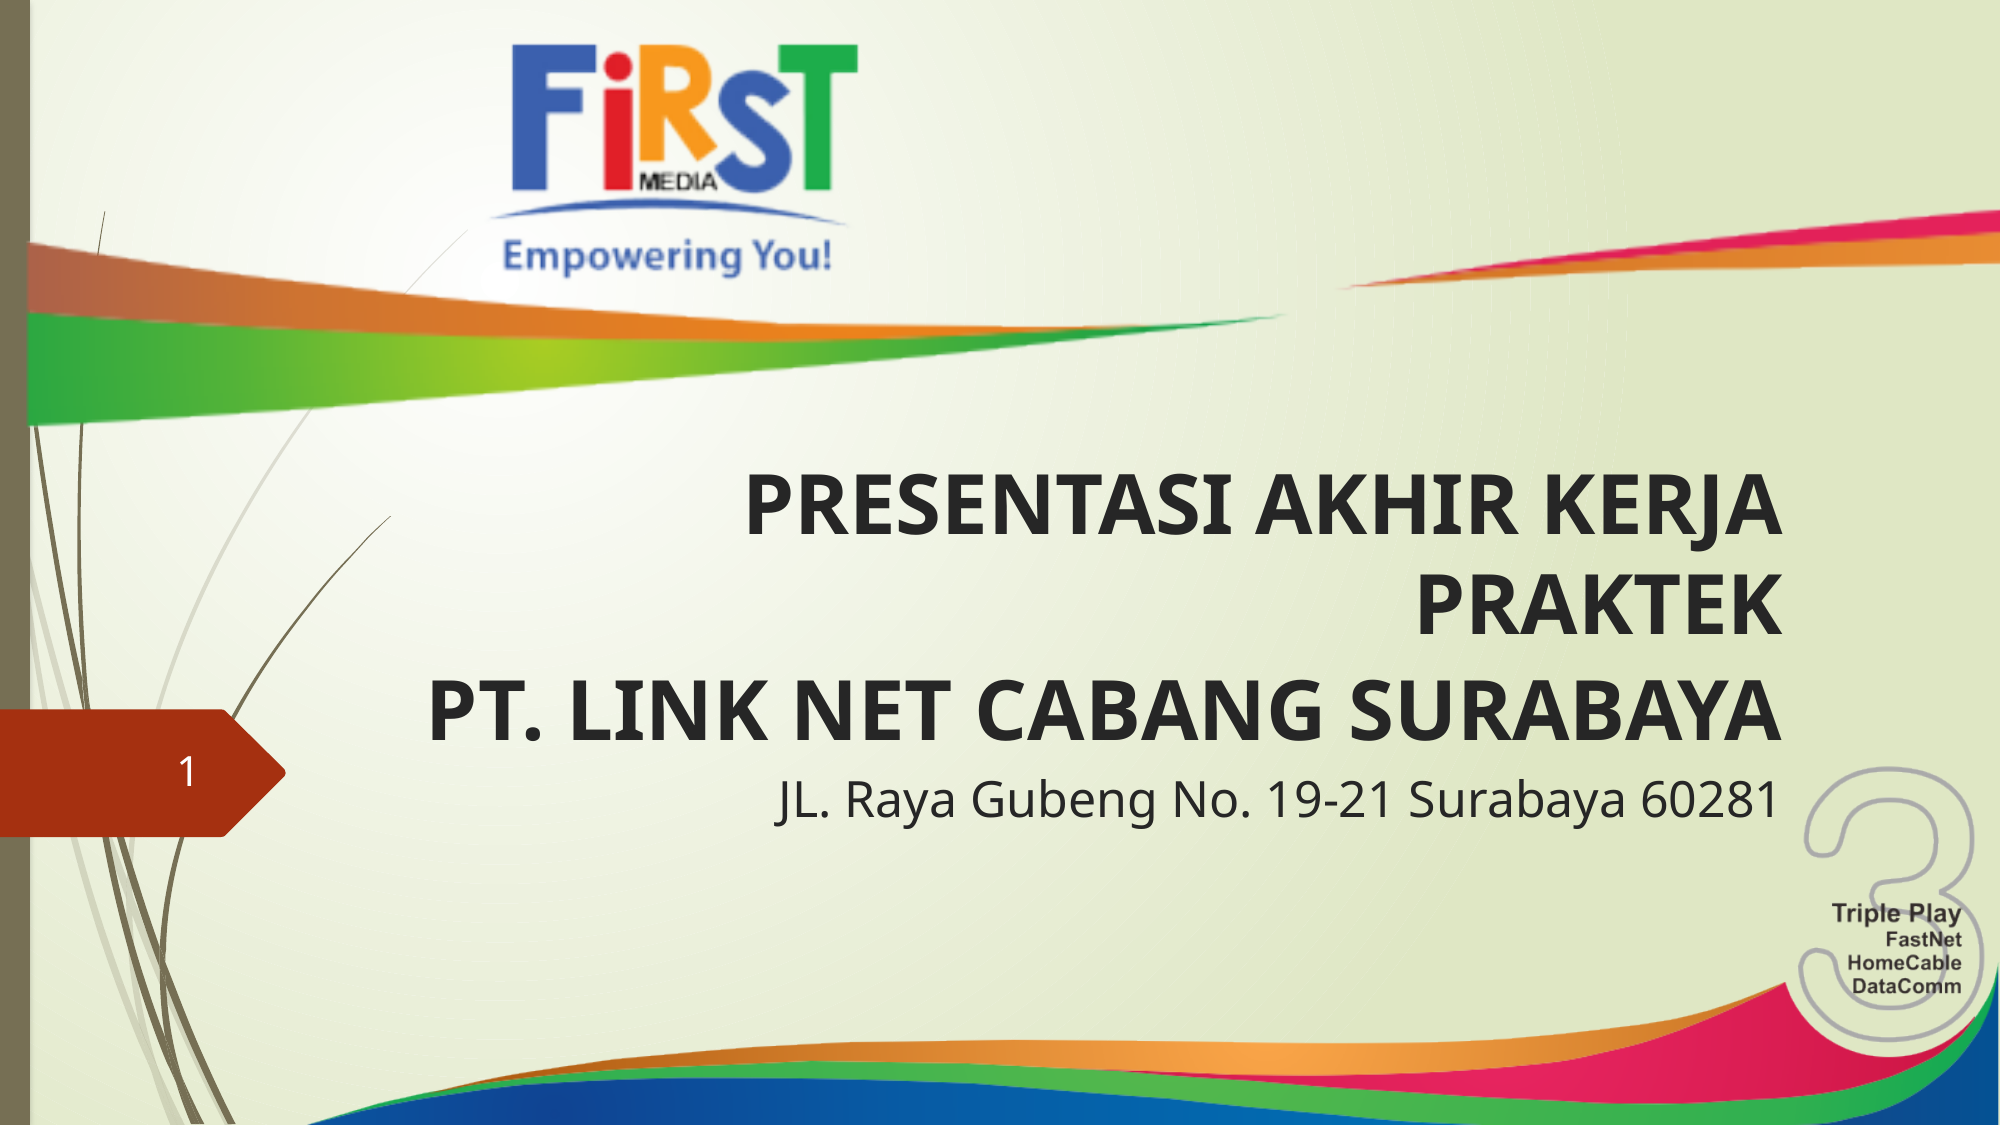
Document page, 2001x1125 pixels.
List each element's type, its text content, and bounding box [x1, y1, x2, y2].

picture [20, 0, 2000, 487]
title PRESENTASI AKHIR KERJA PRAKTEK [391, 498, 1799, 635]
picture [307, 766, 2000, 1125]
text_box PT. LINK NET CABANG SURABAYA [391, 635, 1799, 764]
slide_number 1 [87, 743, 216, 803]
